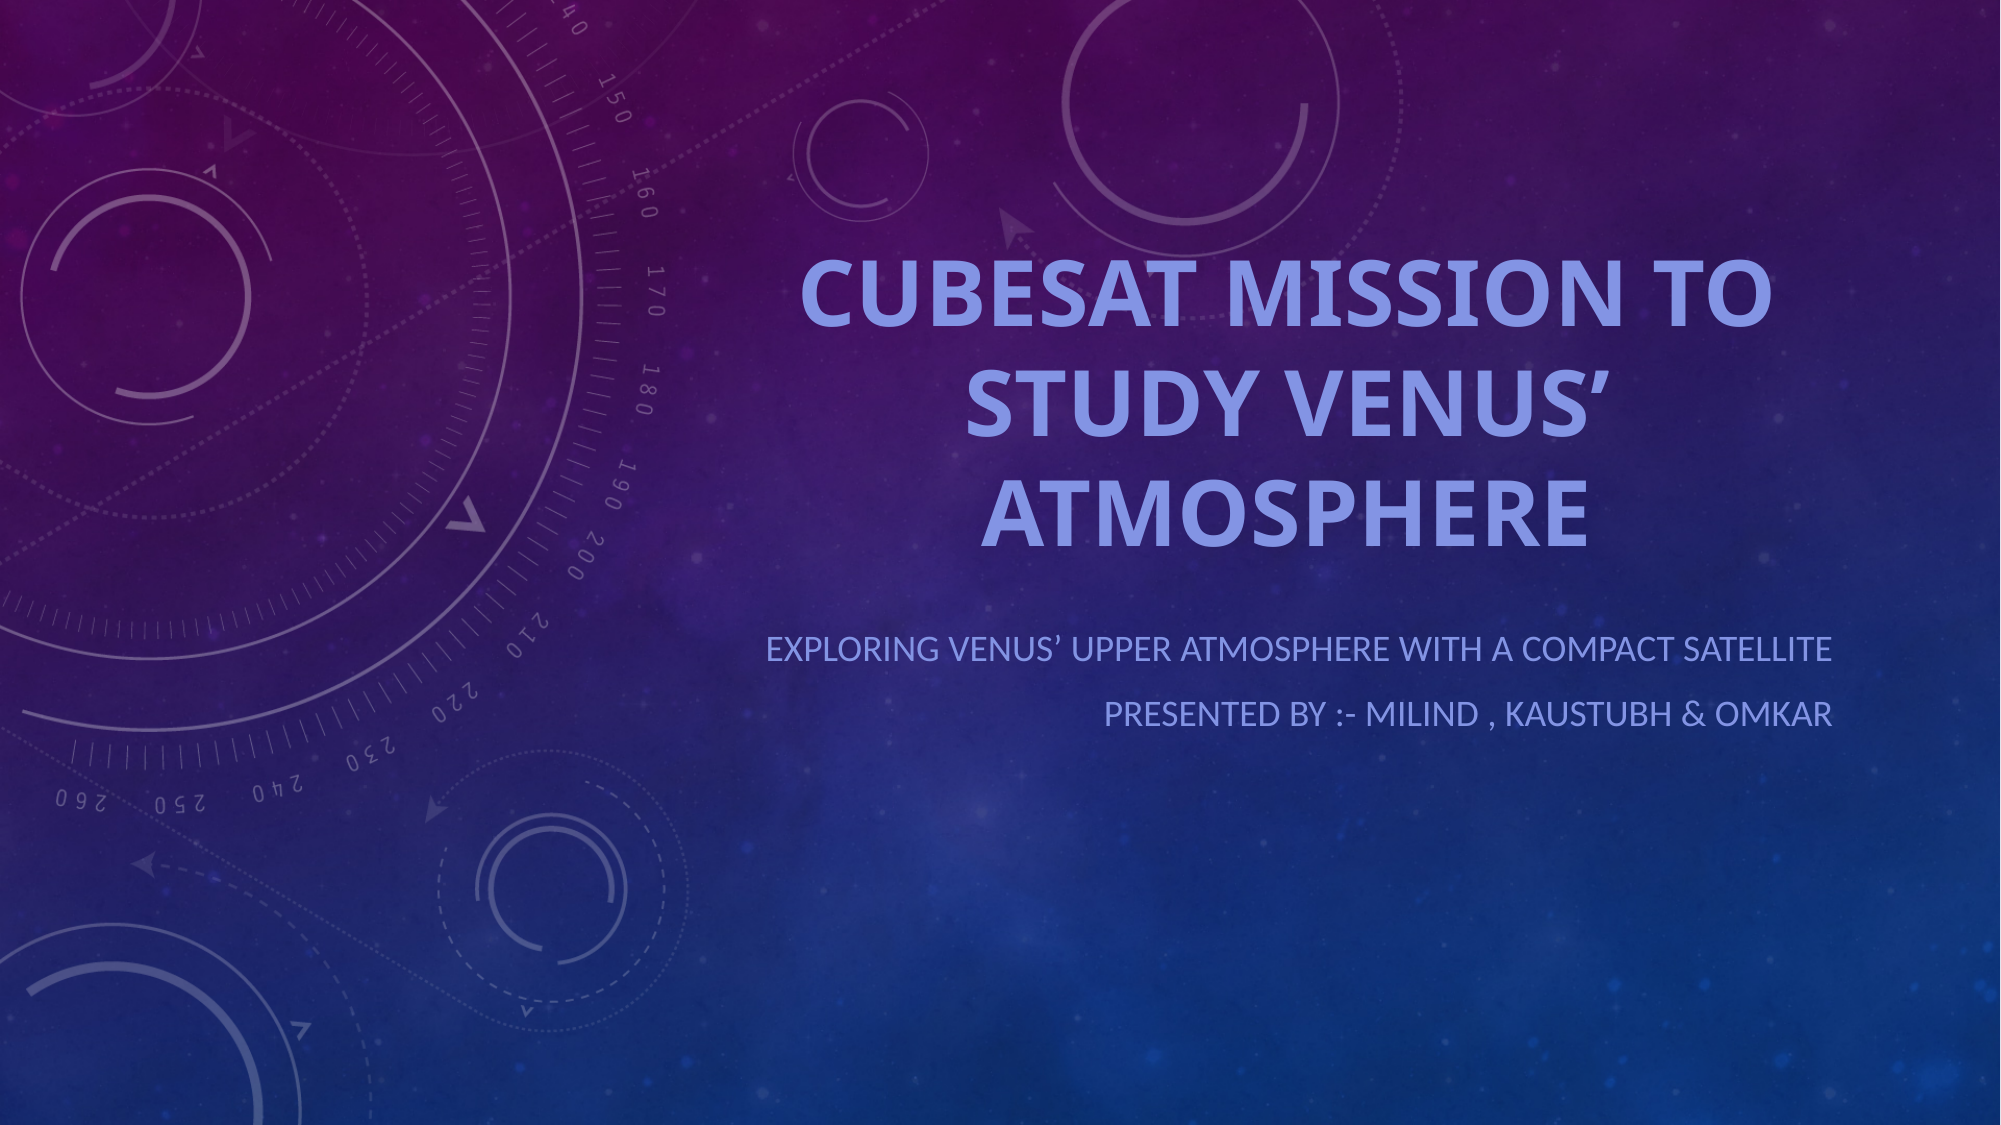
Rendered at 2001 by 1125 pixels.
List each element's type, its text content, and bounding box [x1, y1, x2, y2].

subtitle Exploring venus’ upper atmosphere with a compact satellite Presented by :- milind , Kaustubh & omkar [667, 615, 1849, 847]
picture [0, 0, 2001, 1125]
title Cubesat mission to study venus’ atmosphere [726, 174, 1849, 573]
